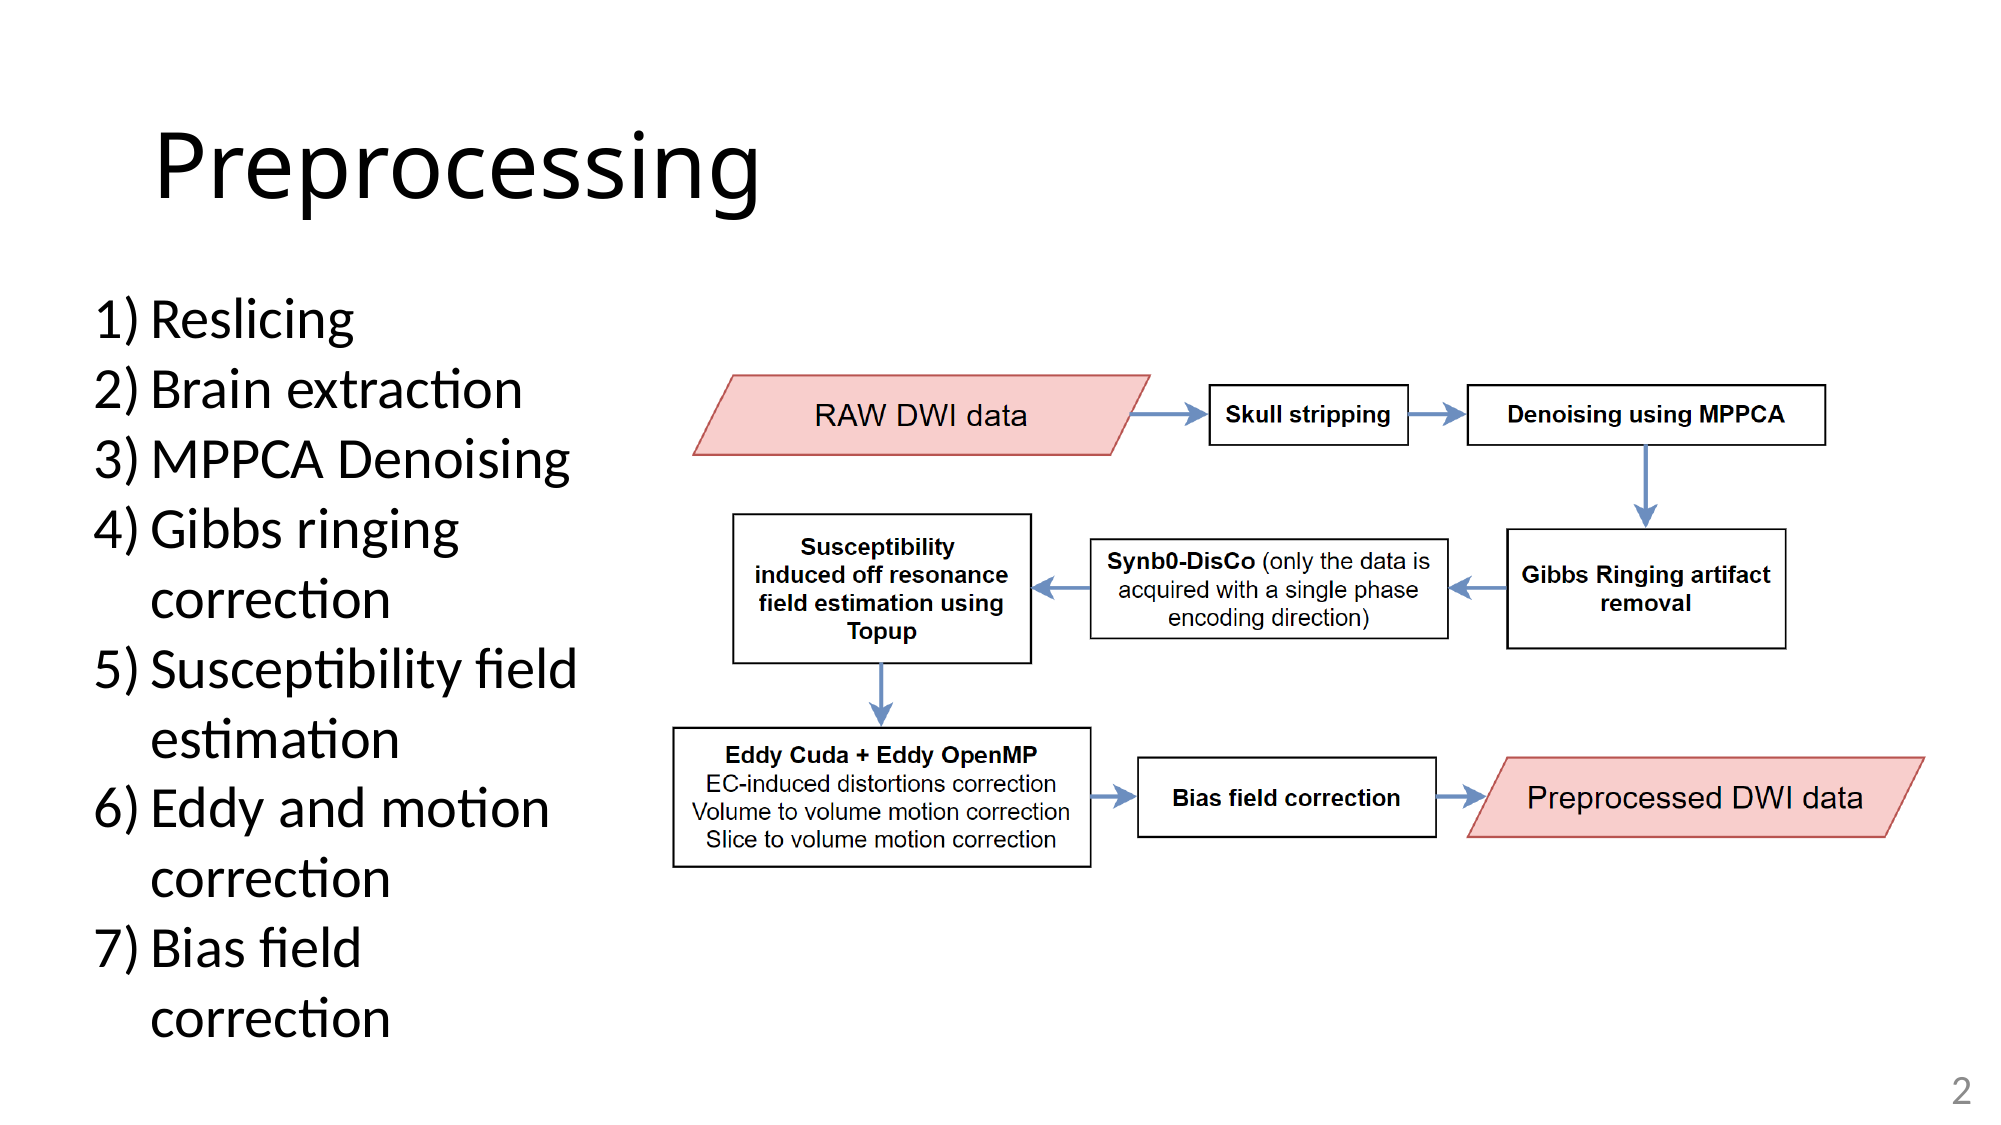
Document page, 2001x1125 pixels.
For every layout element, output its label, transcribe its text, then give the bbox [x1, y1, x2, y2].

slide_number 2 [1537, 1058, 1988, 1119]
title Preprocessing [137, 59, 1863, 278]
text_box Reslicing Brain extraction MPPCA Denoising Gibbs ringing correction Susceptibility field estimation Eddy and motion correction Bias field correction [79, 272, 605, 1057]
picture [635, 338, 1943, 890]
